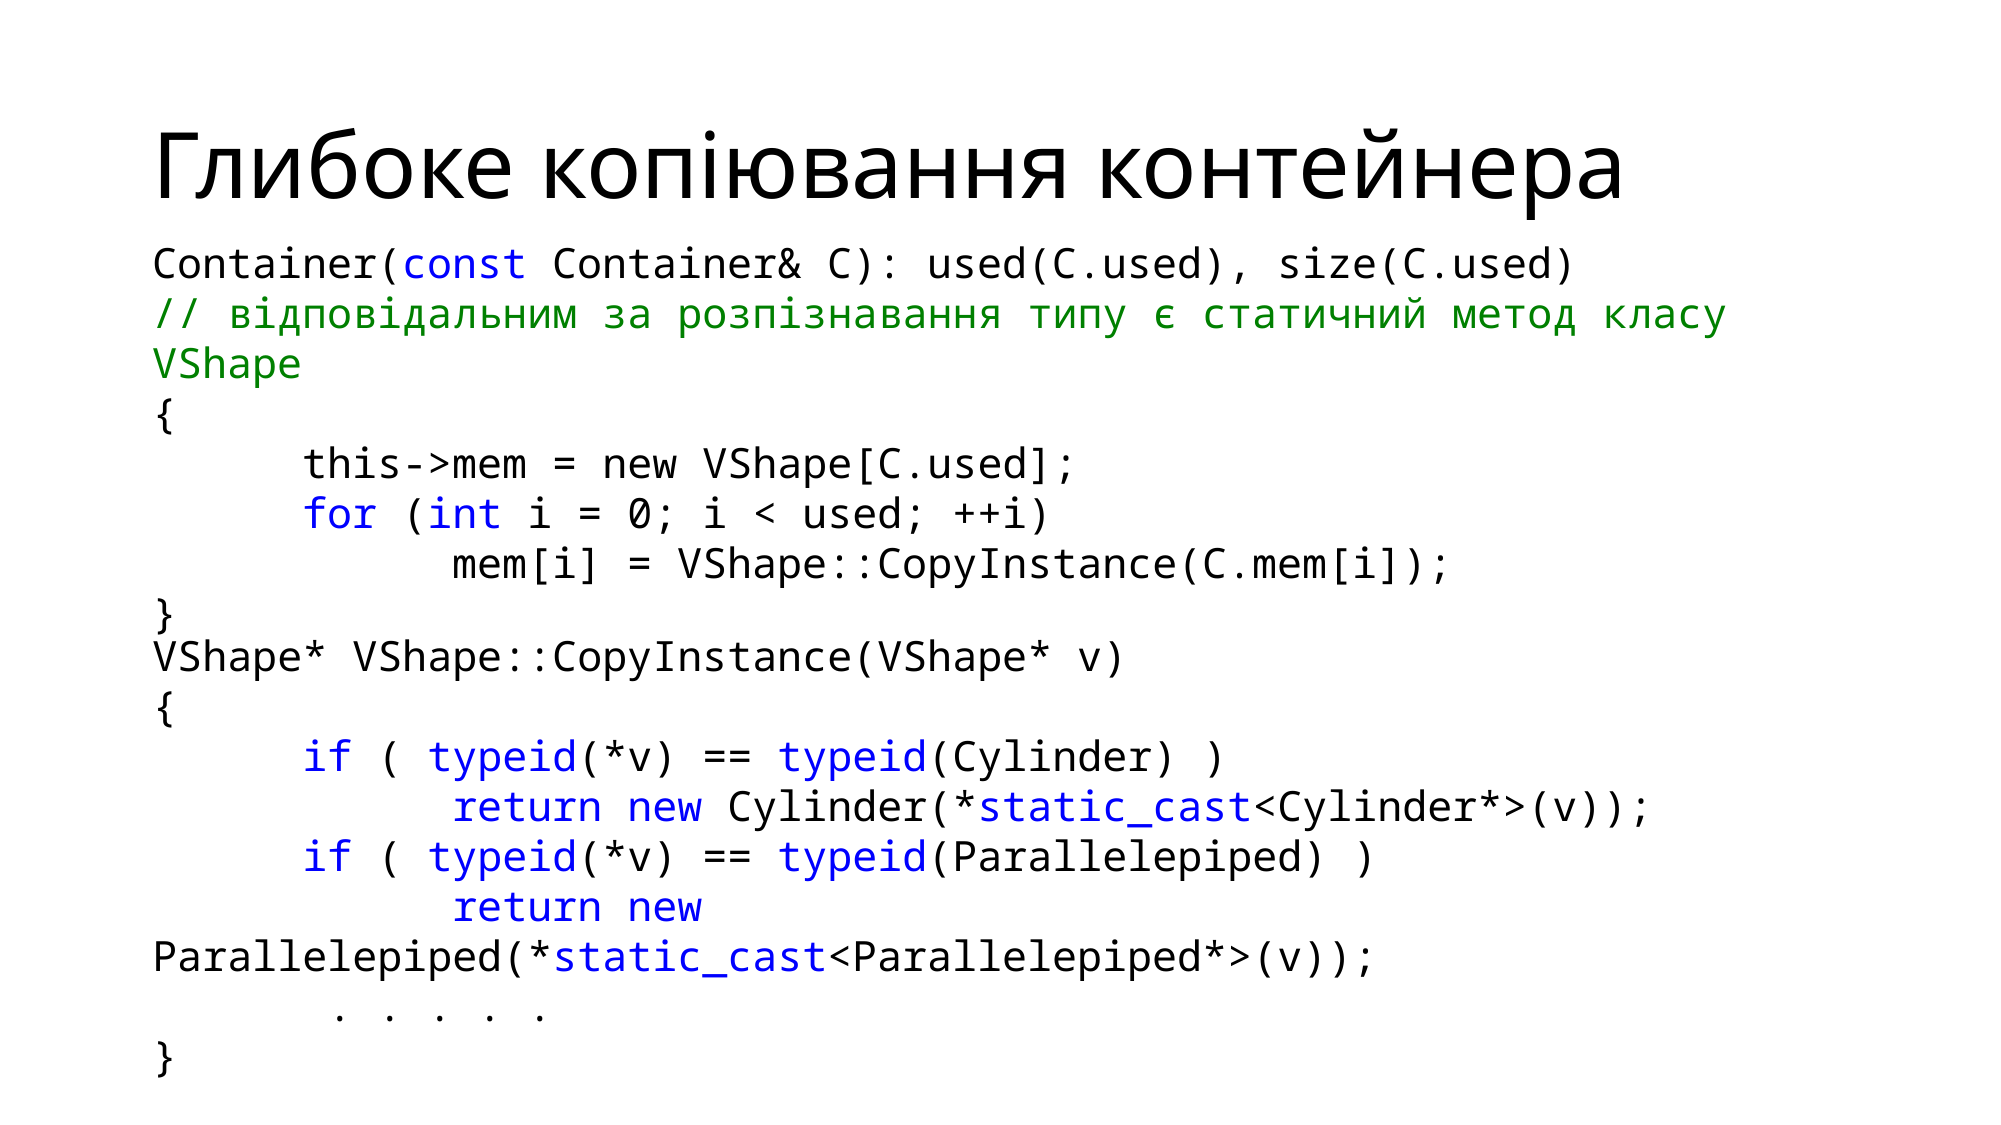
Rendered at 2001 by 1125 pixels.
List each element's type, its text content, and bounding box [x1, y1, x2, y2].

text_box Container(const Container& С): used(С.used), size(С.used) // відповідальним за розпізнавання типу є статичний метод класу VShape { this->mem = new VShape[C.used]; for (int i = 0; i < used; ++i) mem[i] = VShape::CopyInstance(C.mem[i]); } [137, 229, 1799, 622]
text_box VShape* VShape::CopyInstance(VShape* v) { if ( typeid(*v) == typeid(Cylinder) ) return new Cylinder(*static_cast<Cylinder*>(v)); if ( typeid(*v) == typeid(Parallelepiped) ) return new Parallelepiped(*static_cast<Parallelepiped*>(v)); . . . . . } [137, 622, 1879, 1088]
title Глибоке копіювання контейнера [137, 59, 1863, 278]
